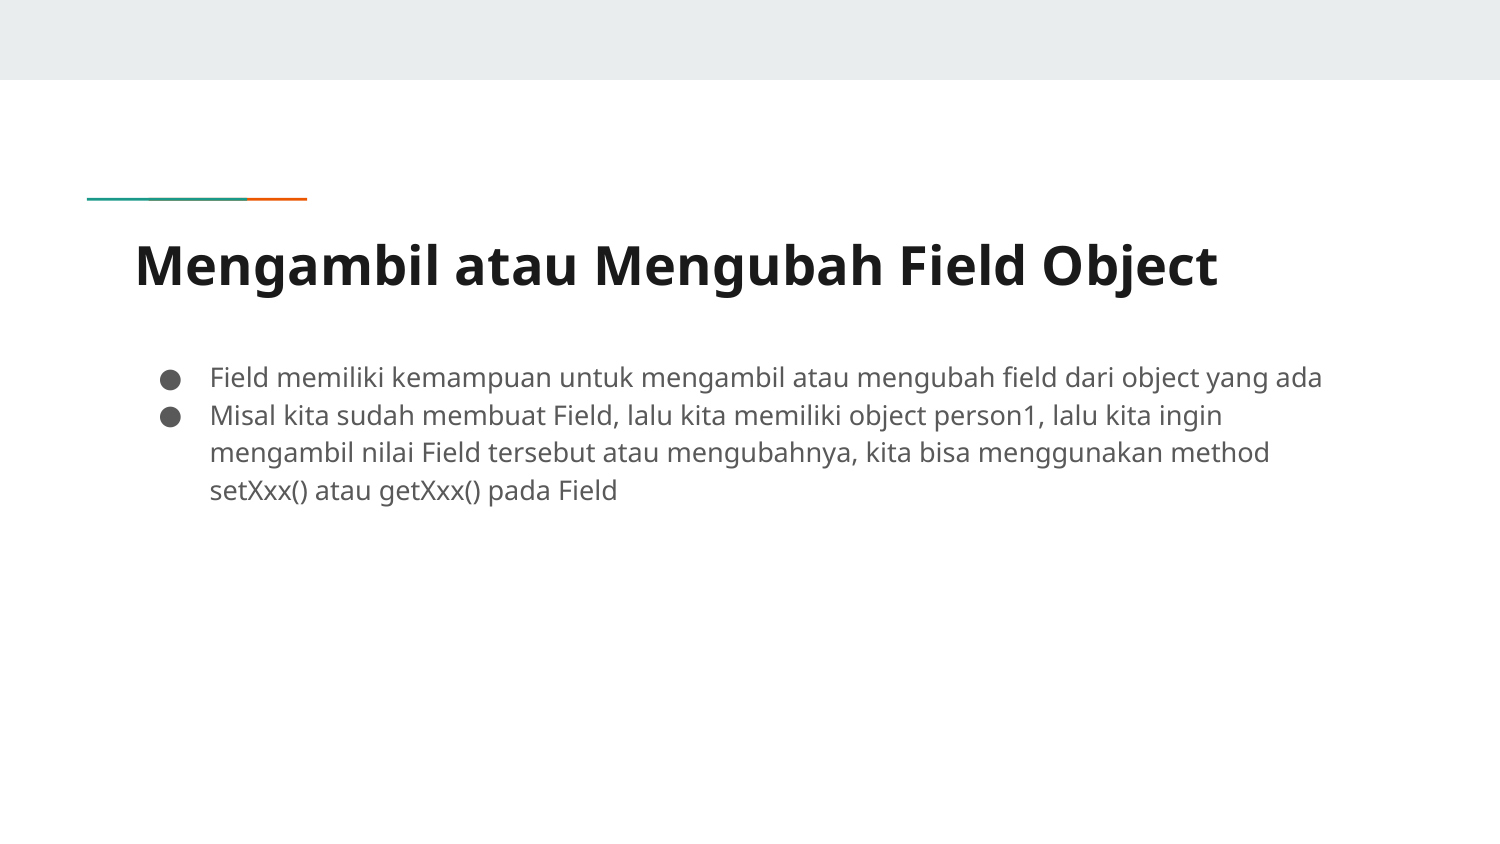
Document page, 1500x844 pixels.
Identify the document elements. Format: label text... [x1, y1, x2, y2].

list Field memiliki kemampuan untuk mengambil atau mengubah field dari object yang ada Misal kita sudah membuat Field, lalu kita memiliki object person1, lalu kita ingin mengambil nilai Field tersebut atau mengubahnya, kita bisa menggunakan method setXxx() atau getXxx() pada Field [119, 341, 1381, 712]
title Mengambil atau Mengubah Field Object [119, 216, 1381, 305]
